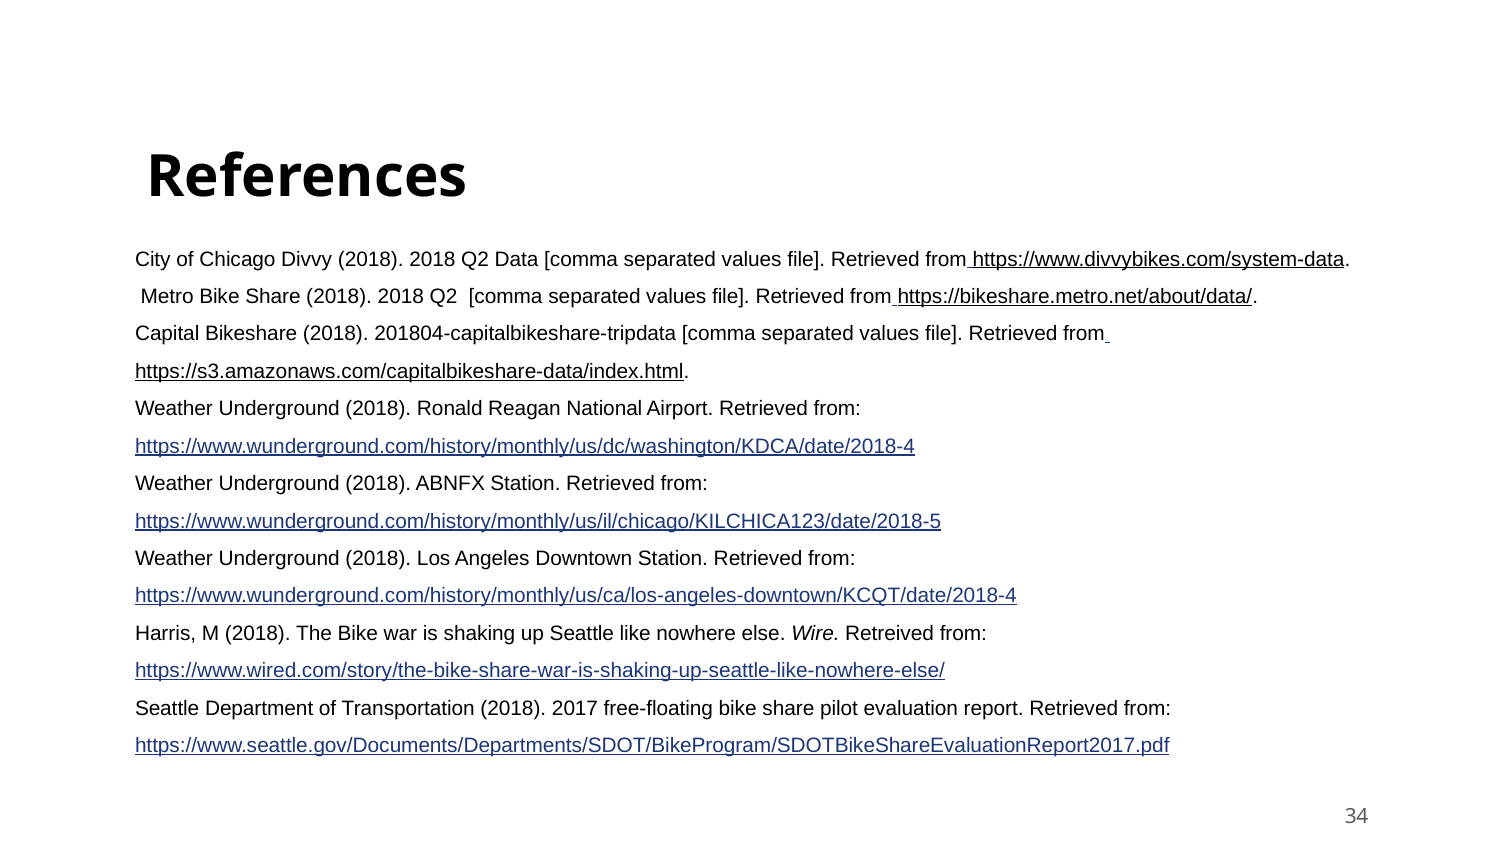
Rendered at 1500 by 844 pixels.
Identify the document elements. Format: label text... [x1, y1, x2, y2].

slide_number ‹#› [1218, 794, 1380, 840]
list City of Chicago Divvy (2018). 2018 Q2 Data [comma separated values file]. Retrieved from https://www.divvybikes.com/system-data. Metro Bike Share (2018). 2018 Q2 [comma separated values file]. Retrieved from https://bikeshare.metro.net/about/data/. Capital Bikeshare (2018). 201804-capitalbikeshare-tripdata [comma separated values file]. Retrieved from https://s3.amazonaws.com/capitalbikeshare-data/index.html. Weather Underground (2018). Ronald Reagan National Airport. Retrieved from: https://www.wunderground.com/history/monthly/us/dc/washington/KDCA/date/2018-4 Weather Underground (2018). ABNFX Station. Retrieved from: https://www.wunderground.com/history/monthly/us/il/chicago/KILCHICA123/date/2018-5 Weather Underground (2018). Los Angeles Downtown Station. Retrieved from: https://www.wunderground.com/history/monthly/us/ca/los-angeles-downtown/KCQT/date/2018-4 Harris, M (2018). The Bike war is shaking up Seattle like nowhere else. Wire. Retreived from: https://www.wired.com/story/the-bike-share-war-is-shaking-up-seattle-like-nowhere-else/ Seattle Department of Transportation (2018). 2017 free-floating bike share pilot evaluation report. Retrieved from: https://www.seattle.gov/Documents/Departments/SDOT/BikeProgram/SDOTBikeShareEvaluationReport2017.pdf [135, 227, 1413, 723]
title References [135, 35, 1373, 214]
